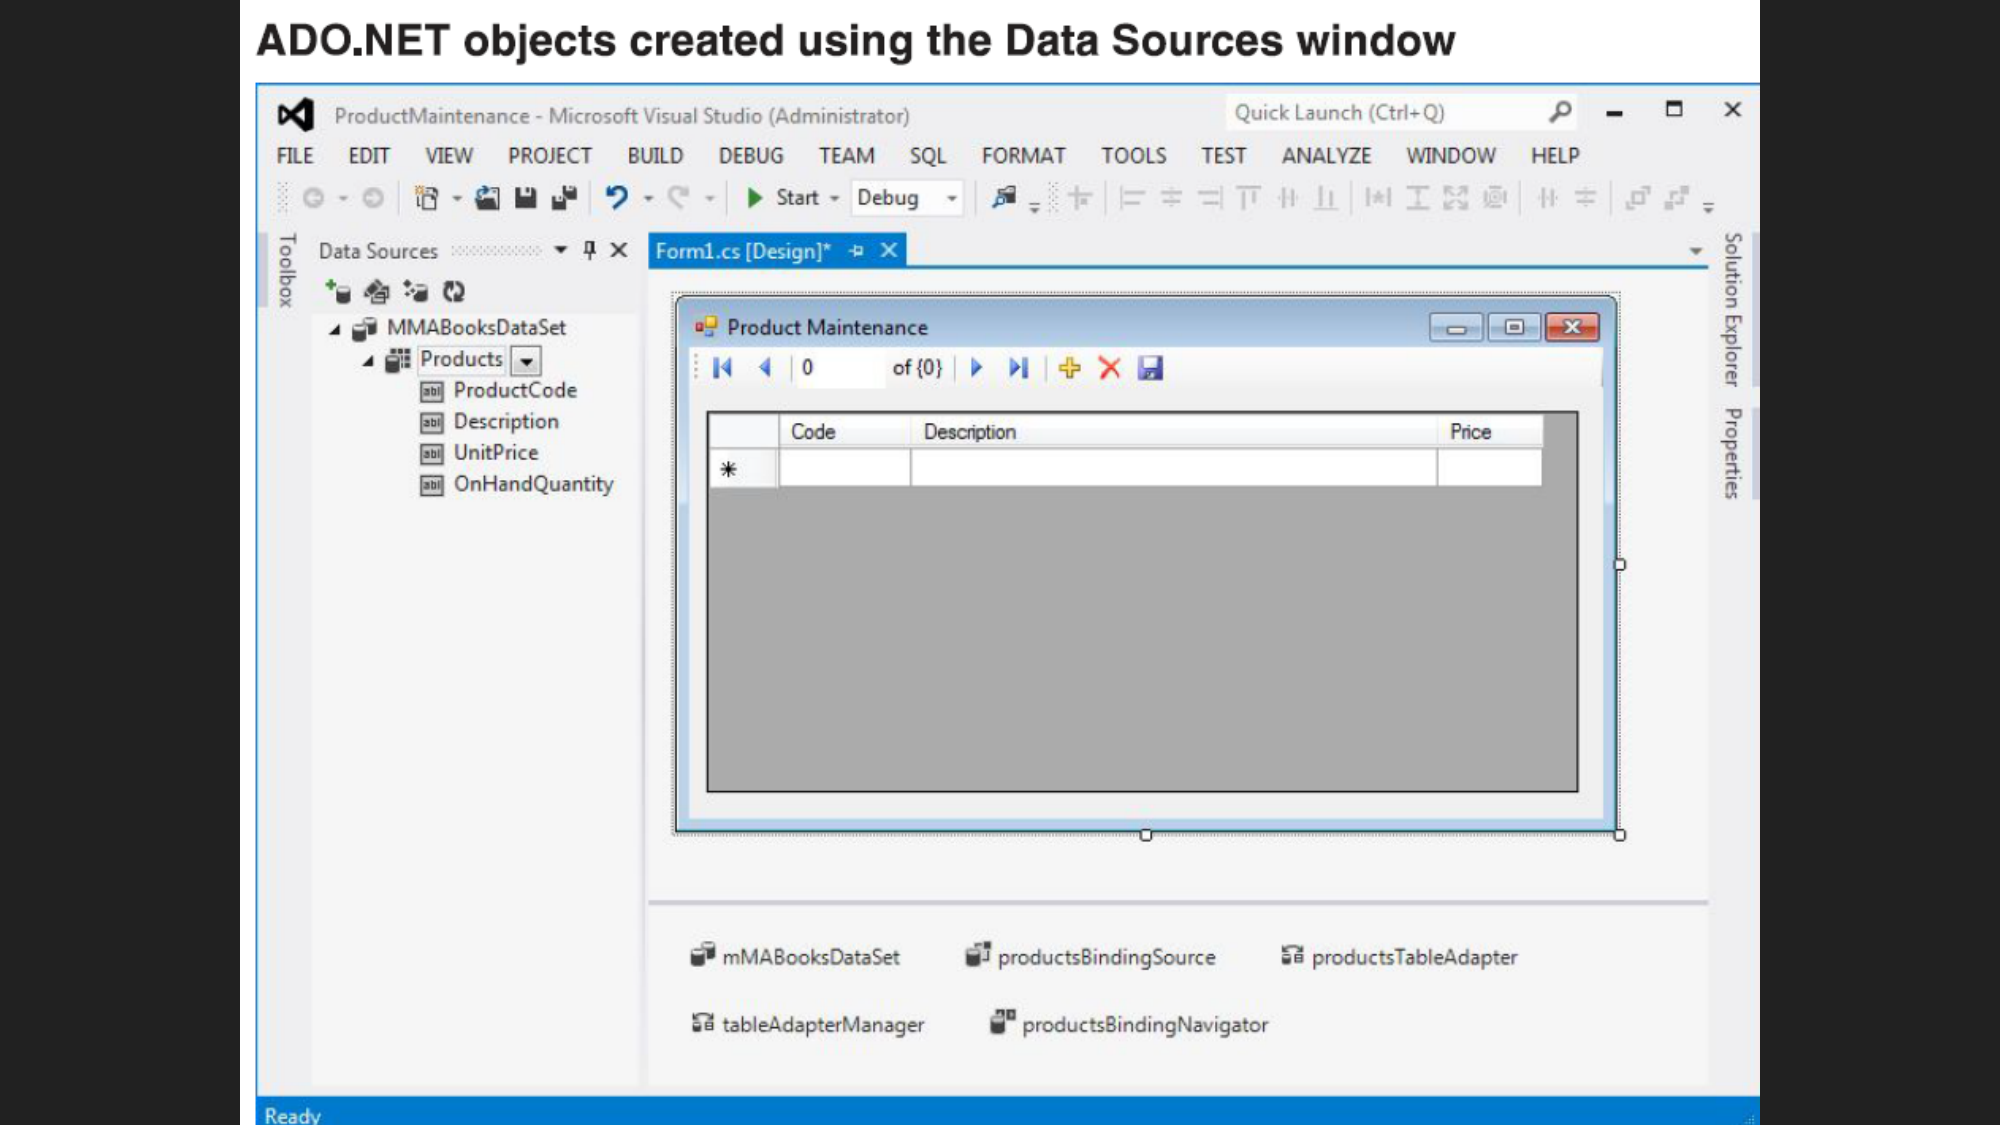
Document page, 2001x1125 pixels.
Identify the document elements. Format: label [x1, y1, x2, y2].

picture [239, 0, 1760, 1125]
